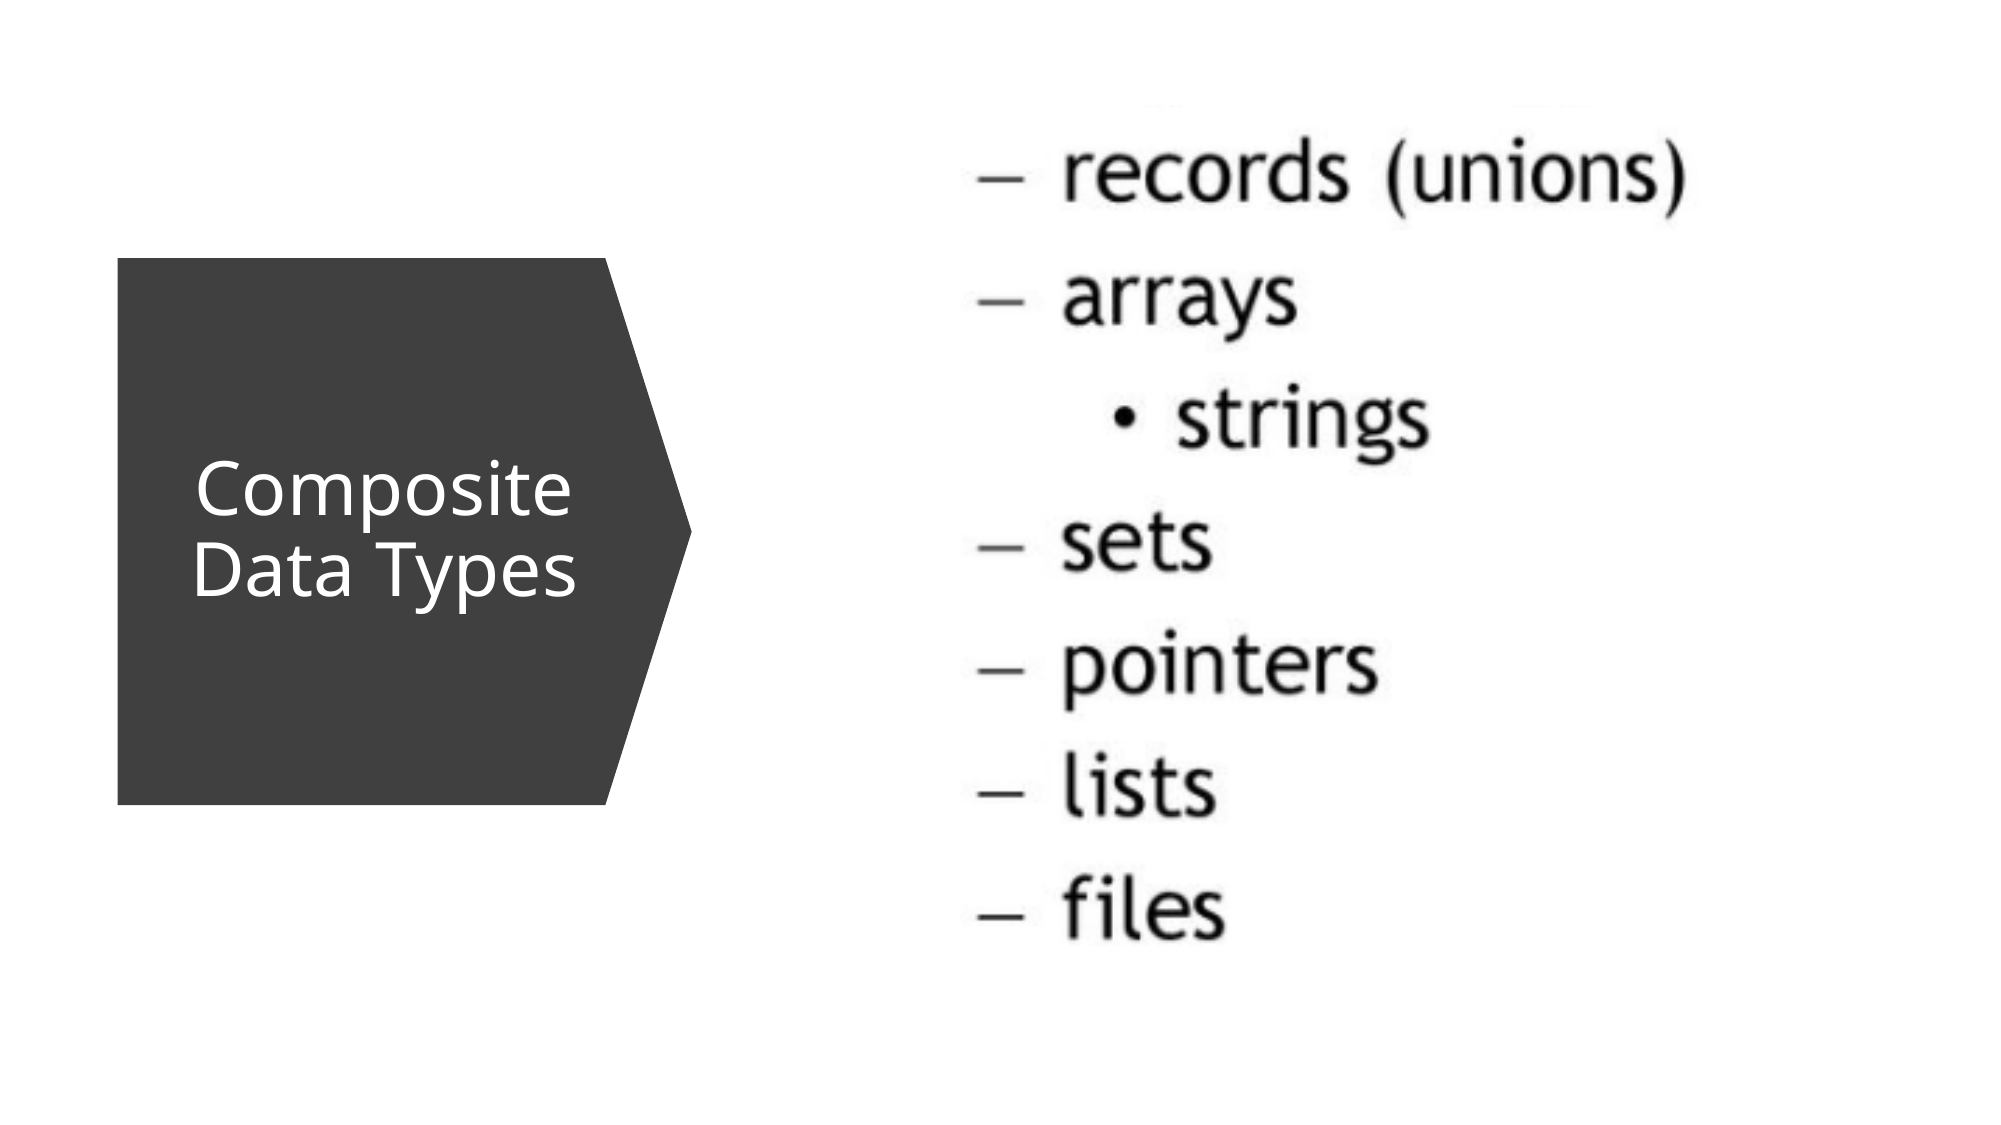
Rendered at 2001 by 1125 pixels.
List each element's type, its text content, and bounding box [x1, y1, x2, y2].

title Composite Data Types [168, 322, 601, 741]
text_box [116, 257, 693, 807]
picture [920, 105, 1759, 1020]
